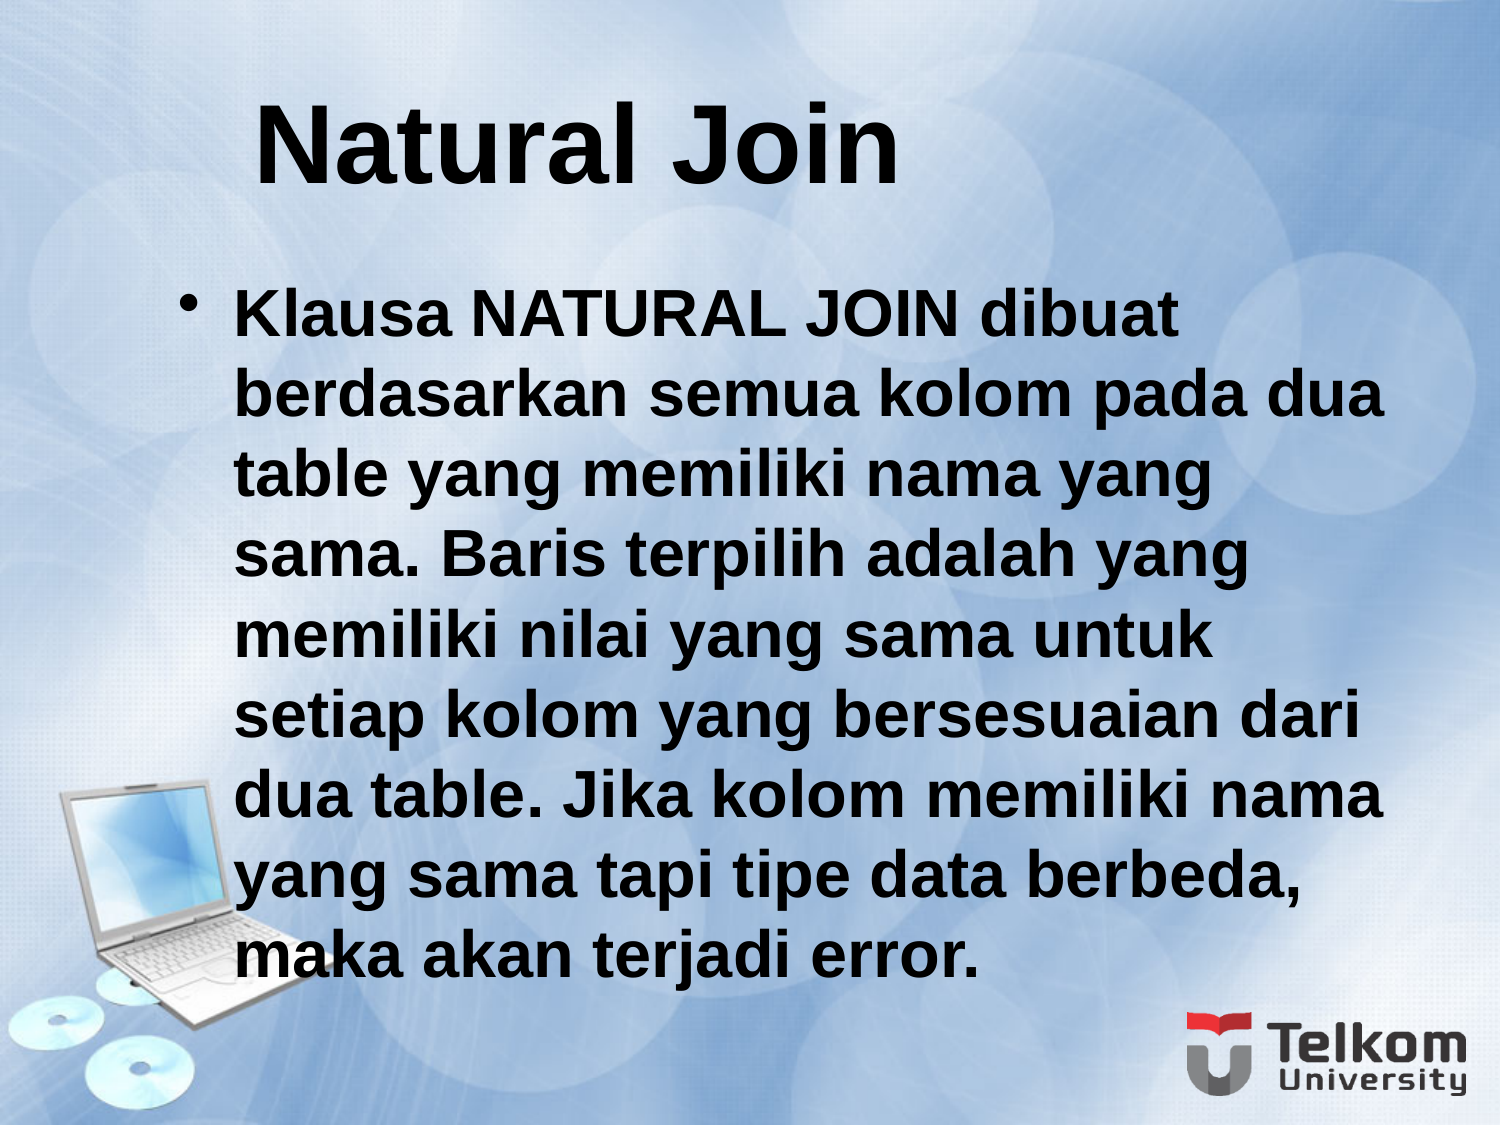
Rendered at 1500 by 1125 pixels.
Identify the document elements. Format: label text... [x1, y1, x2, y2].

picture [0, 0, 1500, 1125]
list Klausa NATURAL JOIN dibuat berdasarkan semua kolom pada dua table yang memiliki nama yang sama. Baris terpilih adalah yang memiliki nilai yang sama untuk setiap kolom yang bersesuaian dari dua table. Jika kolom memiliki nama yang sama tapi tipe data berbeda, maka akan terjadi error. [162, 262, 1415, 1006]
title Natural Join [238, 45, 1491, 233]
